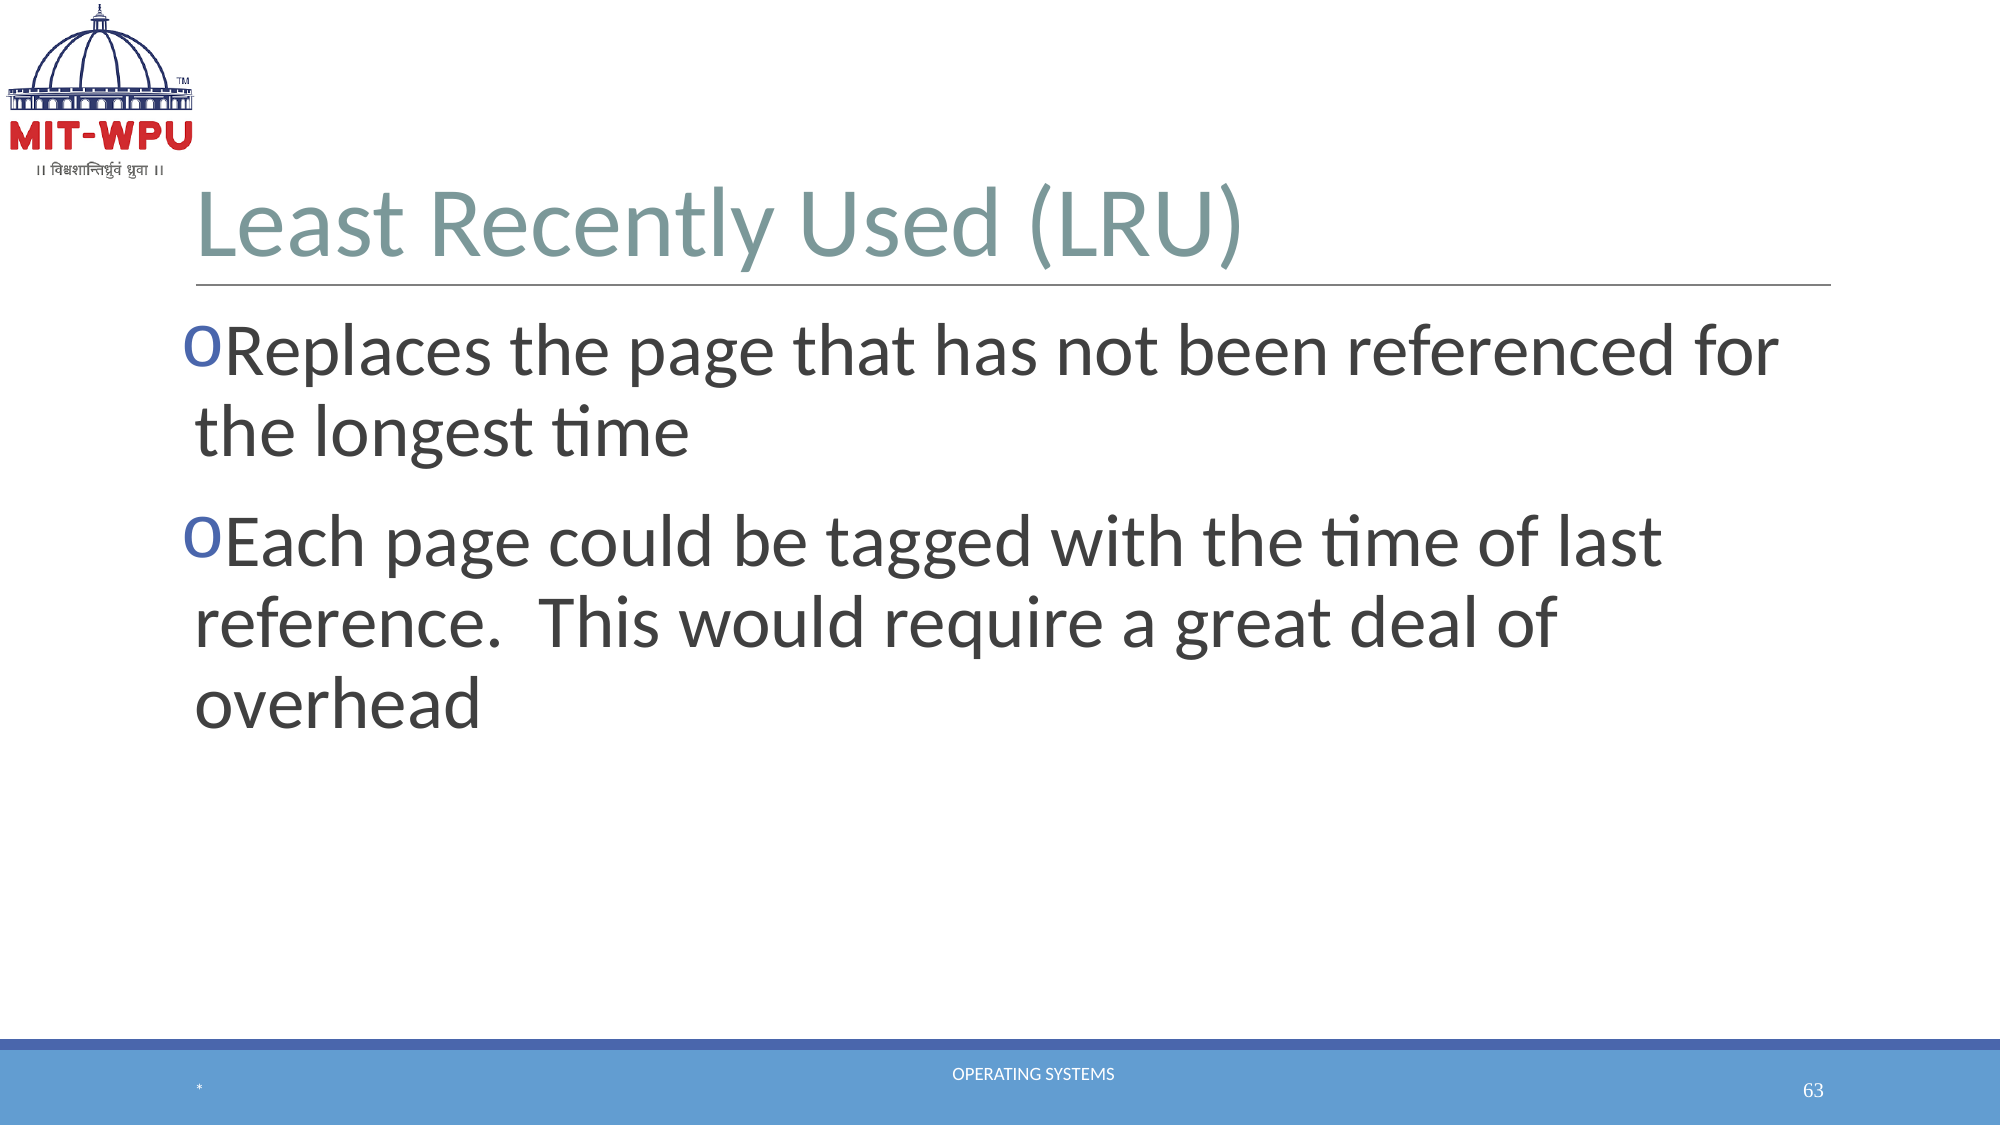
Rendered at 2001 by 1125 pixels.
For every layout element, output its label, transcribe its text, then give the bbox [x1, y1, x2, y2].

text_box 63 [1624, 1059, 1840, 1120]
text_box * [179, 1059, 586, 1120]
picture [6, 4, 216, 180]
title Least Recently Used (LRU) [179, 47, 1830, 285]
text_box OPERATING SYSTEMS [683, 1042, 1384, 1103]
list Replaces the page that has not been referenced for the longest time Each page could be tagged with the time of last reference. This would require a great deal of overhead [179, 302, 1830, 963]
